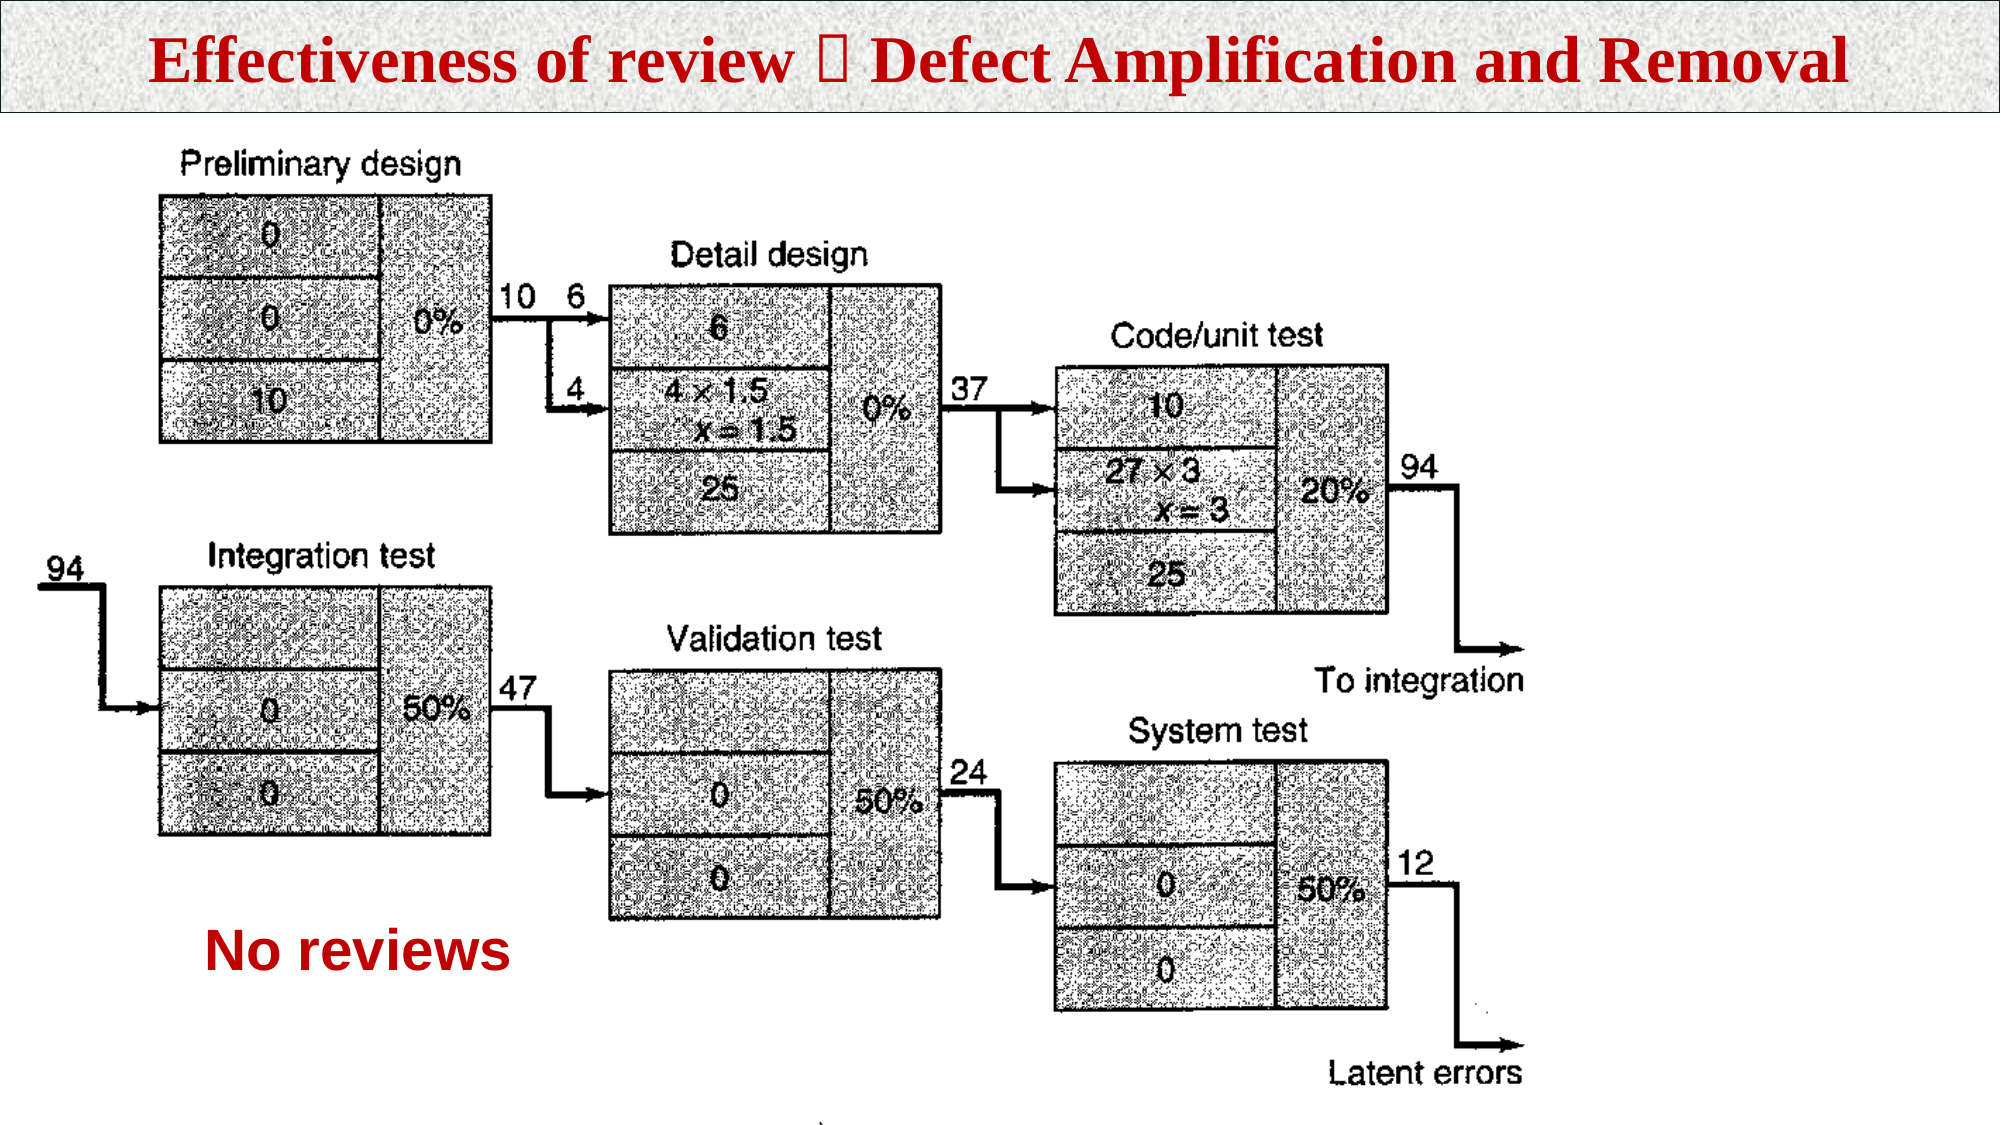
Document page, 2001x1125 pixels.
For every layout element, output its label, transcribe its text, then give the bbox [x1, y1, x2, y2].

title Effectiveness of review  Defect Amplification and Removal [0, 0, 2000, 113]
picture [0, 142, 1551, 1125]
